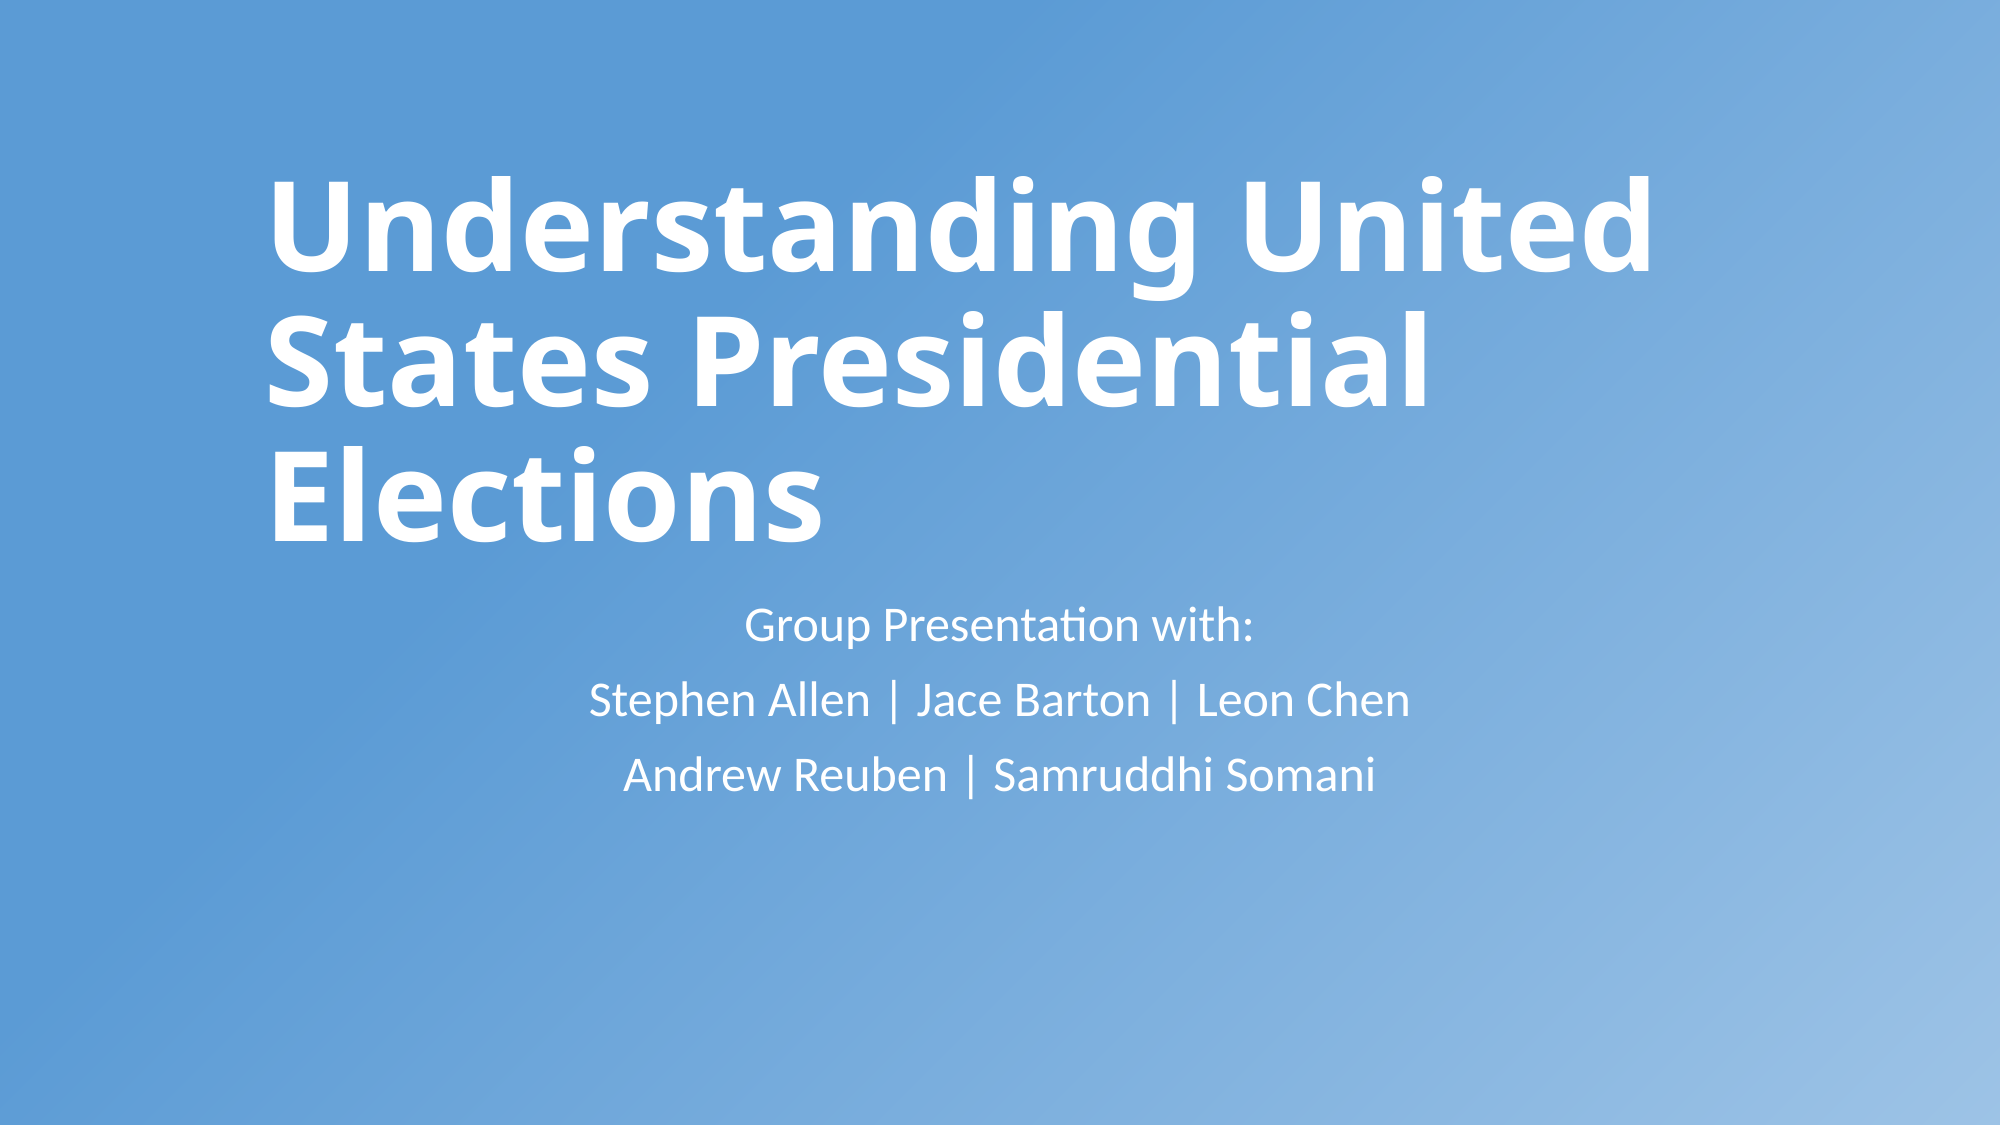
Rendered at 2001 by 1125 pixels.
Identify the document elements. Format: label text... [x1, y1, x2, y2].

title Understanding United States Presidential Elections [249, 184, 1750, 576]
subtitle Group Presentation with: Stephen Allen | Jace Barton | Leon Chen Andrew Reuben | Samruddhi Somani [249, 590, 1750, 863]
